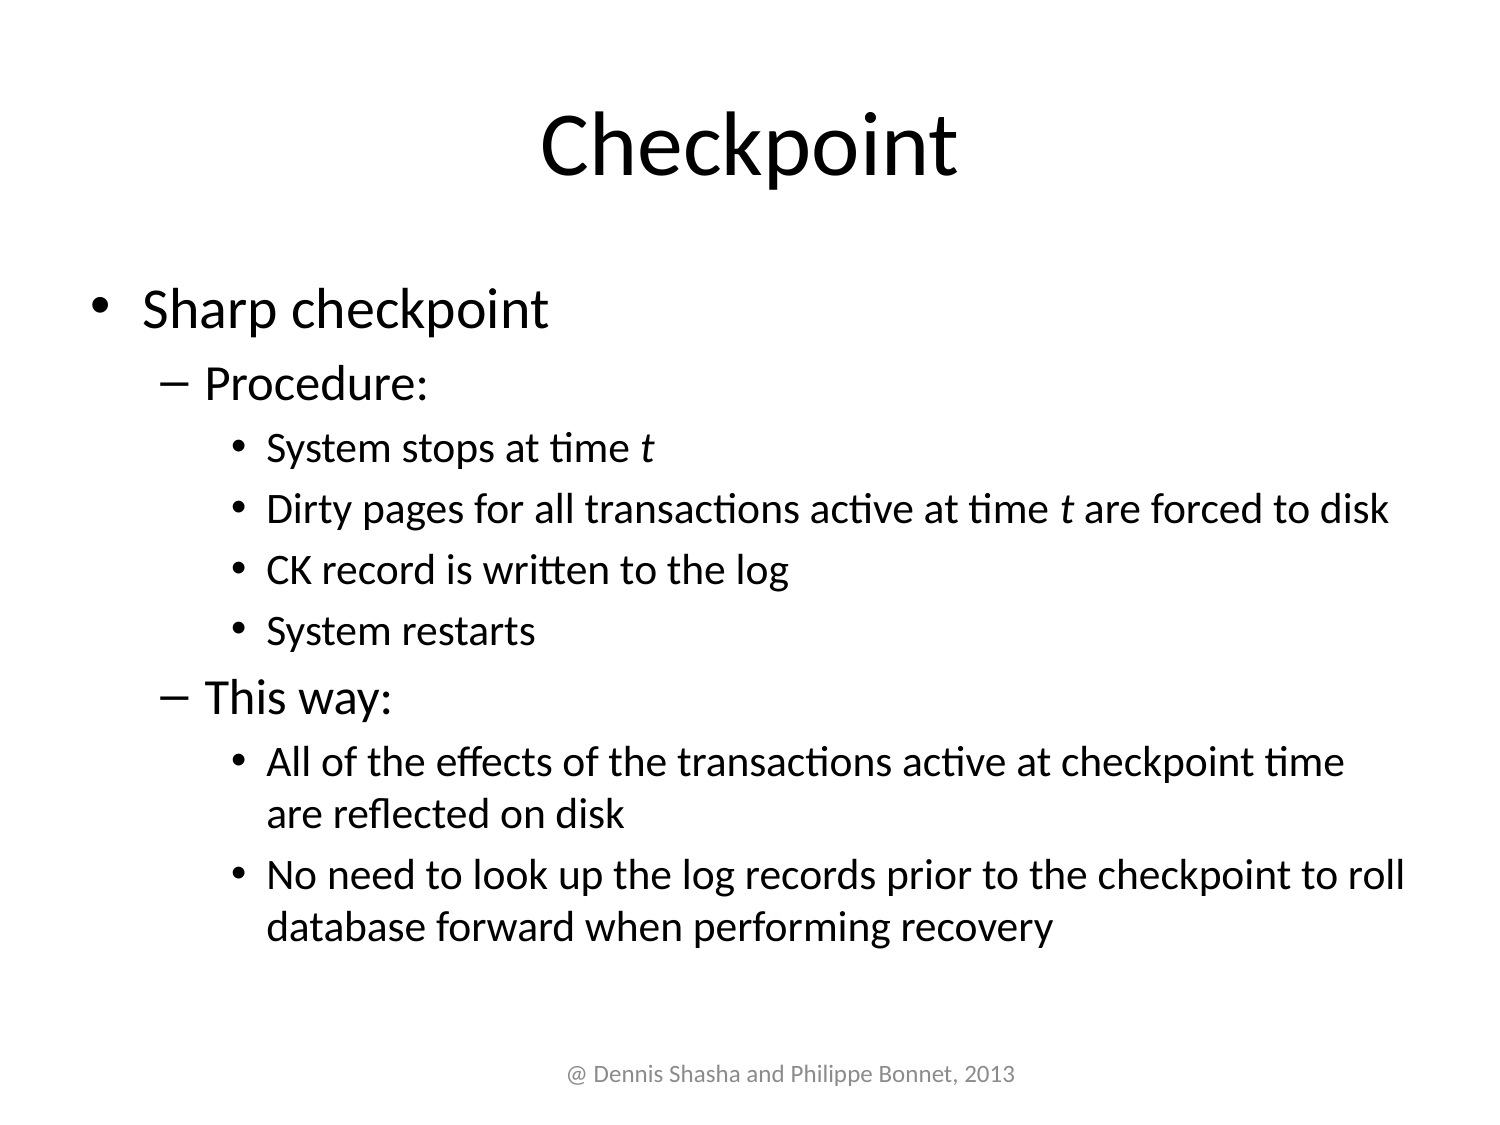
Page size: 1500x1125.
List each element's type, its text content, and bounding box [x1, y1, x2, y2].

list Sharp checkpoint Procedure: System stops at time t Dirty pages for all transactions active at time t are forced to disk CK record is written to the log System restarts This way: All of the effects of the transactions active at checkpoint time are reflected on disk No need to look up the log records prior to the checkpoint to roll database forward when performing recovery [75, 262, 1425, 1005]
footer @ Dennis Shasha and Philippe Bonnet, 2013 [512, 1042, 1075, 1103]
title Checkpoint [75, 45, 1425, 233]
